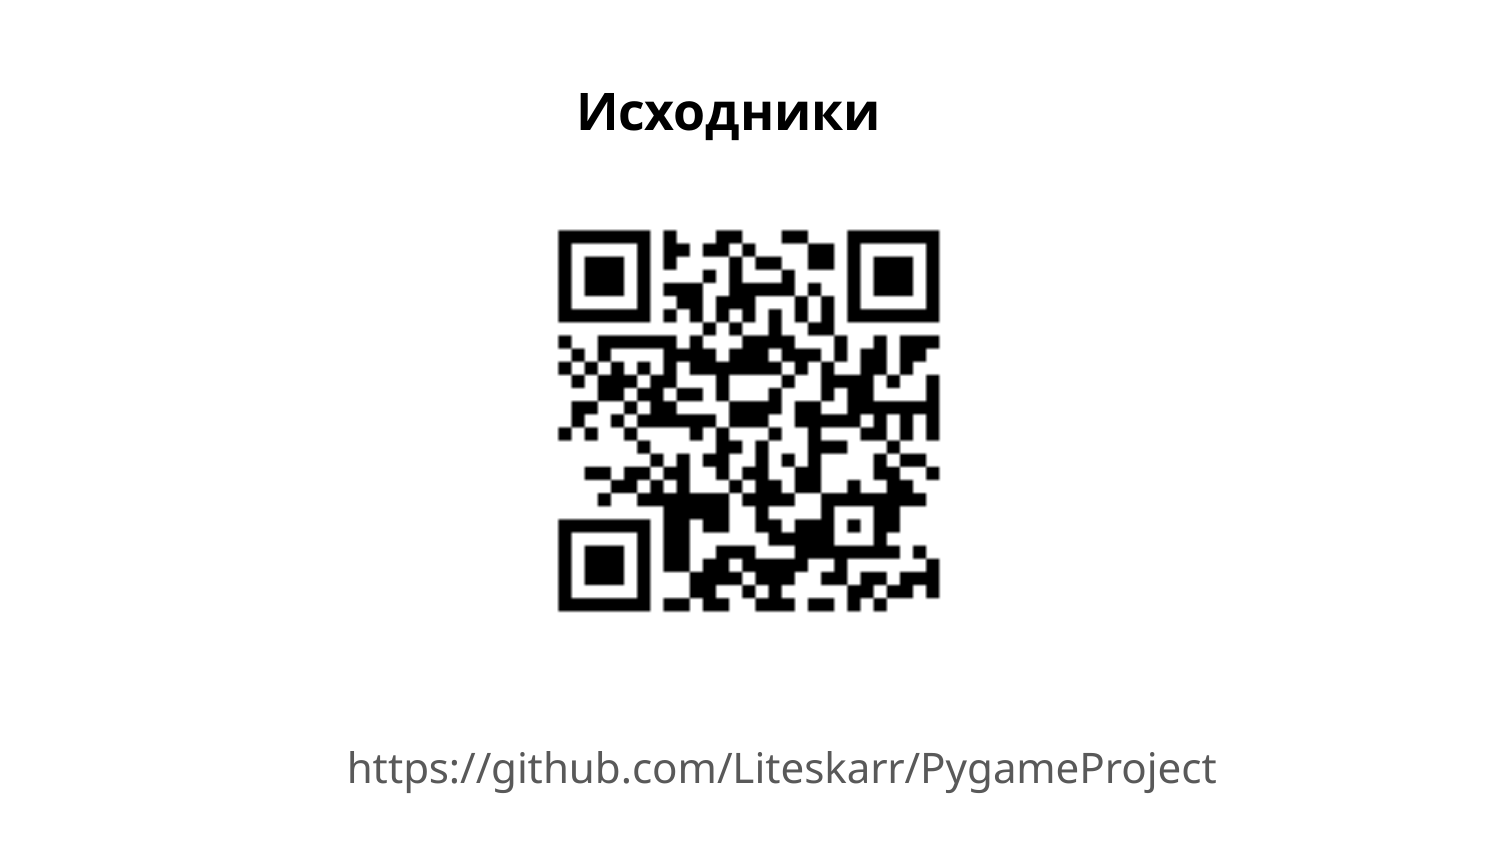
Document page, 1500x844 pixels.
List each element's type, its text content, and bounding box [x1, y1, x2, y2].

picture [507, 179, 993, 665]
title Исходники [520, 63, 955, 177]
list https://github.com/Liteskarr/PygameProject [265, 718, 1234, 809]
